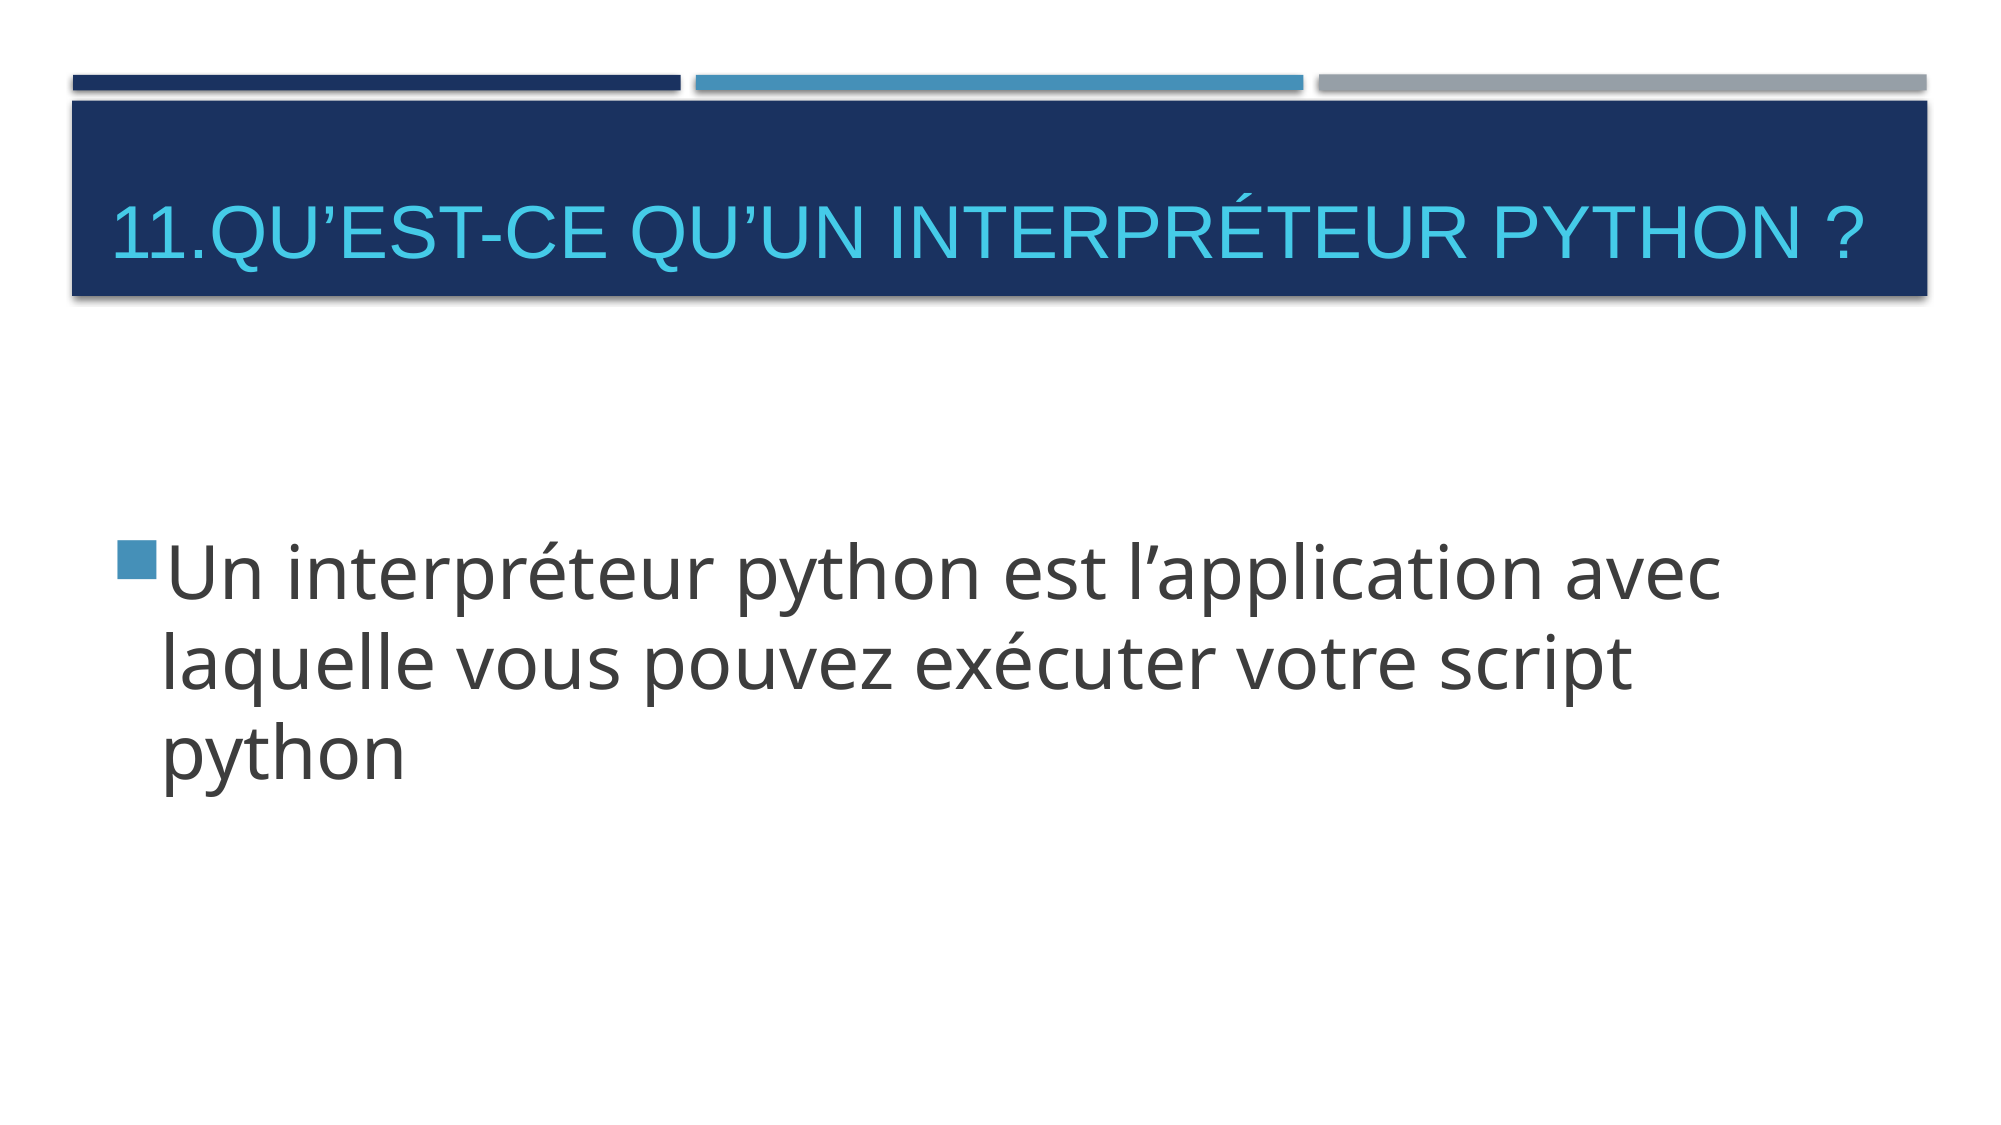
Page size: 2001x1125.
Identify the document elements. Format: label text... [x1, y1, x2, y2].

title 11.Qu’est-ce qu’un interpréteur Python ? [95, 115, 1905, 282]
list Un interpréteur python est l’application avec laquelle vous pouvez exécuter votre script python [95, 357, 1905, 962]
